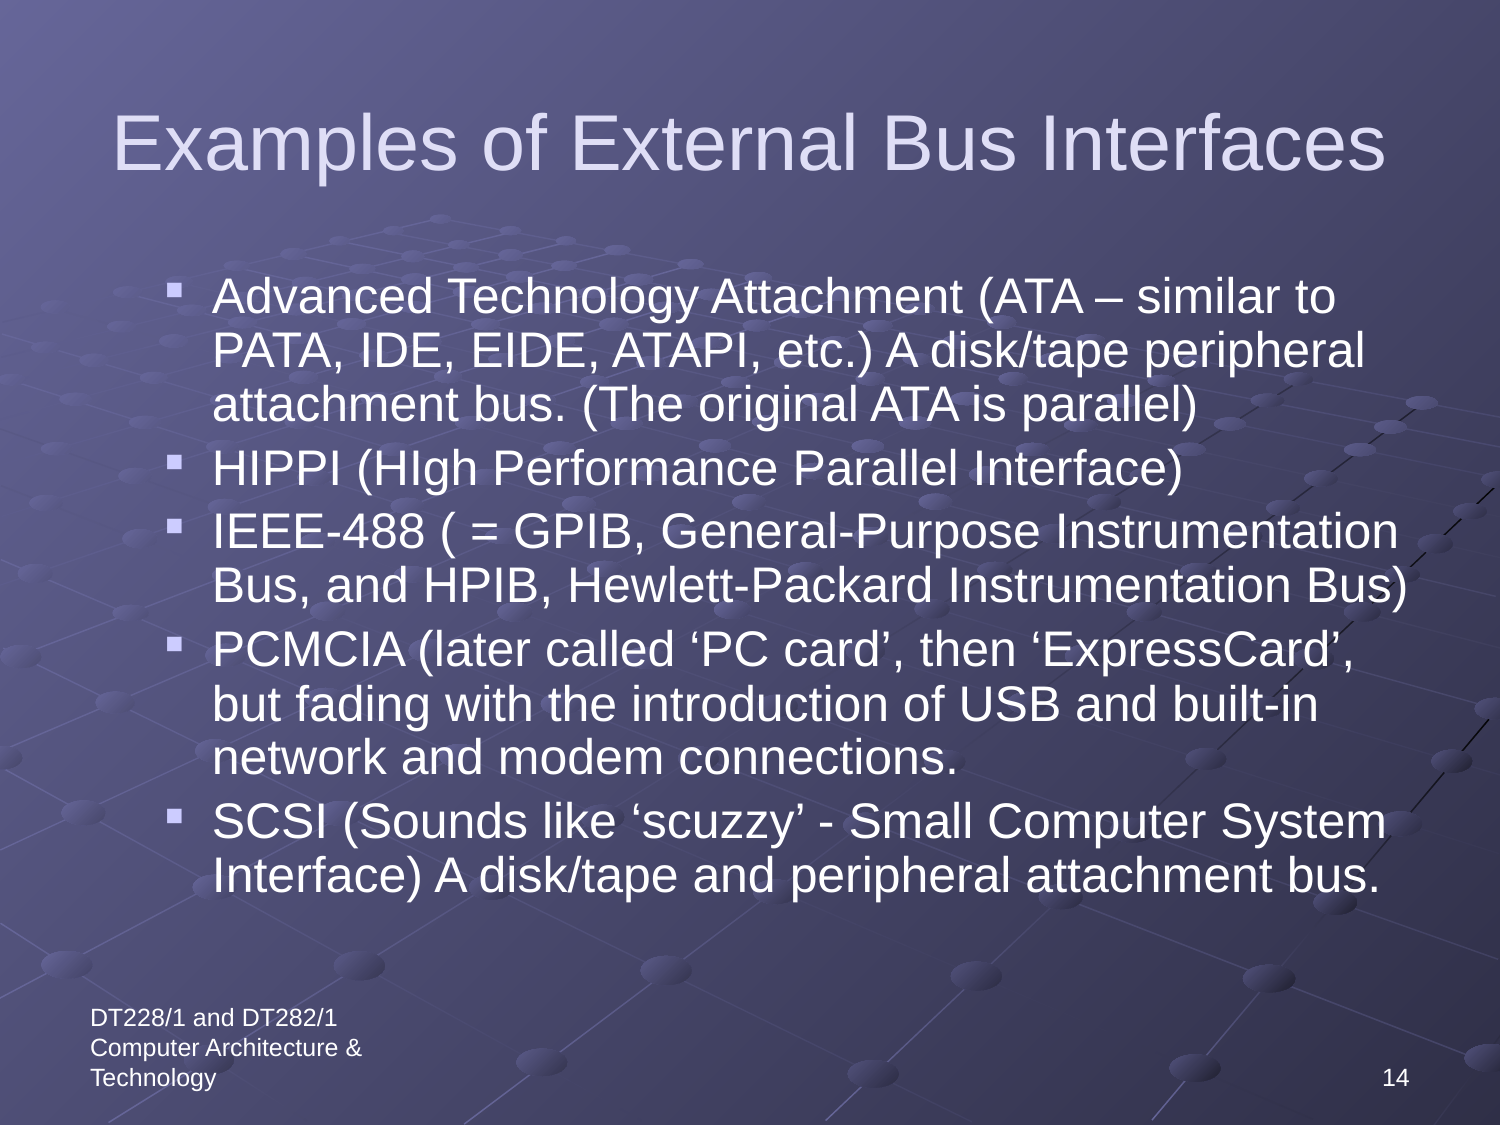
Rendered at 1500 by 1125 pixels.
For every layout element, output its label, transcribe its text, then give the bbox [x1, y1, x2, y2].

slide_number 14 [1074, 1023, 1426, 1100]
list Advanced Technology Attachment (ATA – similar to PATA, IDE, EIDE, ATAPI, etc.) A disk/tape peripheral attachment bus. (The original ATA is parallel) HIPPI (HIgh Performance Parallel Interface) IEEE-488 ( = GPIB, General-Purpose Instrumentation Bus, and HPIB, Hewlett-Packard Instrumentation Bus) PCMCIA (later called ‘PC card’, then ‘ExpressCard’, but fading with the introduction of USB and built-in network and modem connections. SCSI (Sounds like ‘scuzzy’ - Small Computer System Interface) A disk/tape and peripheral attachment bus. [74, 262, 1426, 1007]
slide_number DT228/1 and DT282/1 Computer Architecture & Technology [74, 1023, 426, 1100]
title Examples of External Bus Interfaces [74, 44, 1426, 233]
